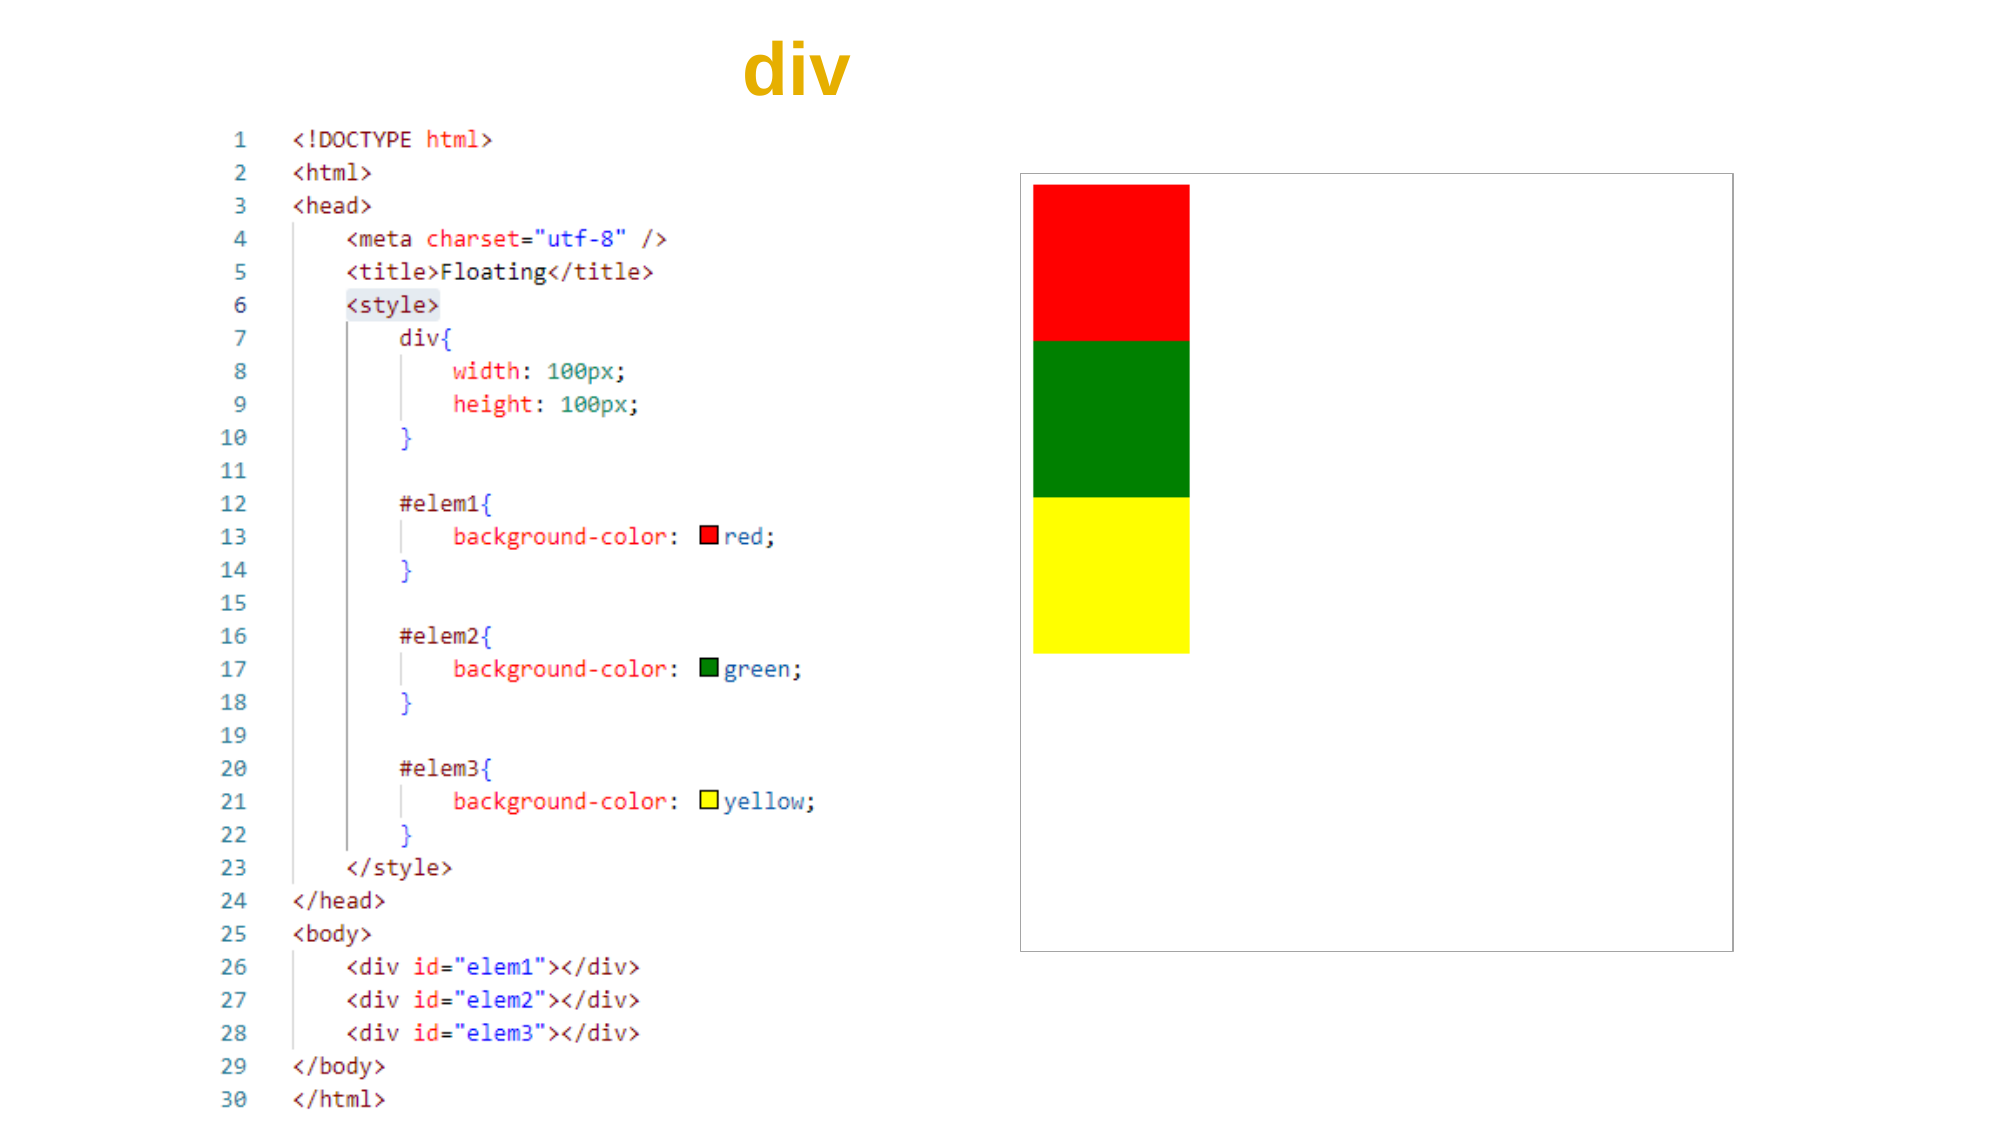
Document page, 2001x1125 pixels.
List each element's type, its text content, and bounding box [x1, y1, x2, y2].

picture [201, 118, 828, 1125]
picture [1021, 173, 1733, 951]
text_box div [727, 12, 868, 208]
